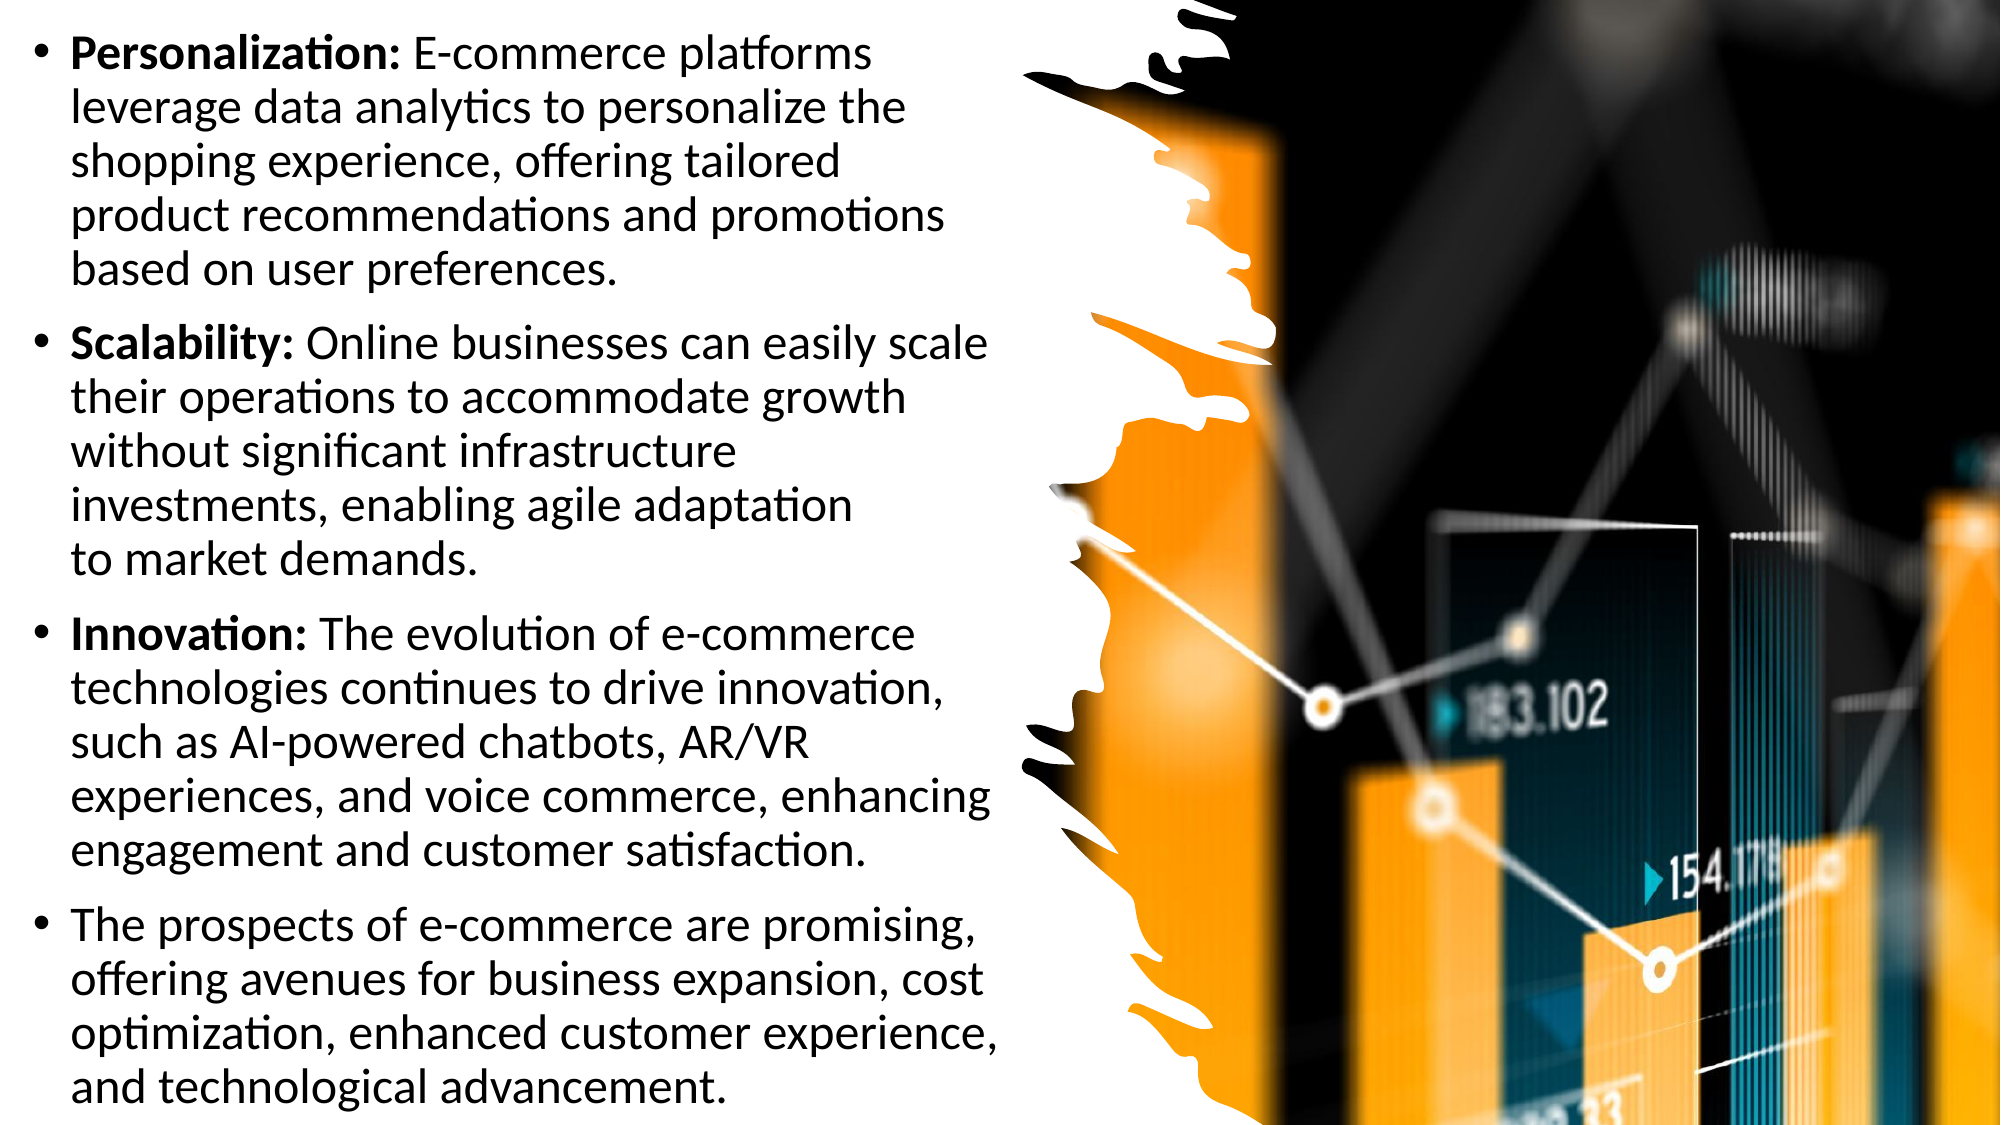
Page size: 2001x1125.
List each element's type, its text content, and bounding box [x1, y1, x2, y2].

picture [1021, 0, 2000, 1125]
text_box [0, 0, 1021, 1125]
list Personalization: E-commerce platforms leverage data analytics to personalize the shopping experience, offering tailored product recommendations and promotions based on user preferences. Scalability: Online businesses can easily scale their operations to accommodate growth without significant infrastructure investments, enabling agile adaptation to market demands. Innovation: The evolution of e-commerce technologies continues to drive innovation, such as AI-powered chatbots, AR/VR experiences, and voice commerce, enhancing engagement and customer satisfaction. The prospects of e-commerce are promising, offering avenues for business expansion, cost optimization, enhanced customer experience, and technological advancement. [17, 18, 1021, 1114]
